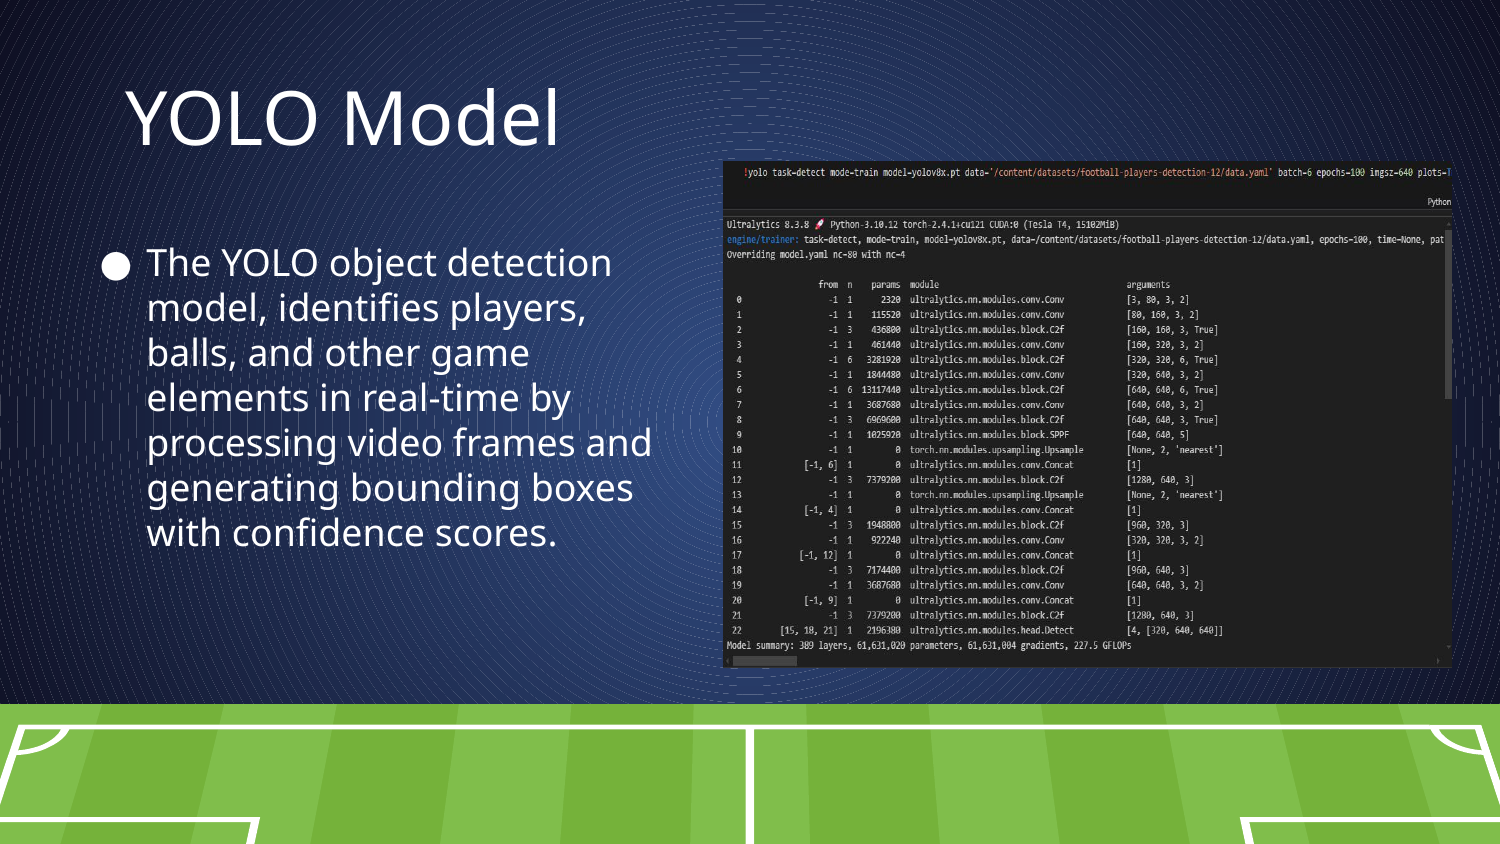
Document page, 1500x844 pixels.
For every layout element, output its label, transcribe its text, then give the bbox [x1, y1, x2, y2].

picture [723, 161, 1453, 668]
text_box YOLO Model [110, 63, 1401, 158]
text_box The YOLO object detection model, identifies players, balls, and other game elements in real-time by processing video frames and generating bounding boxes with confidence scores. [84, 231, 694, 562]
